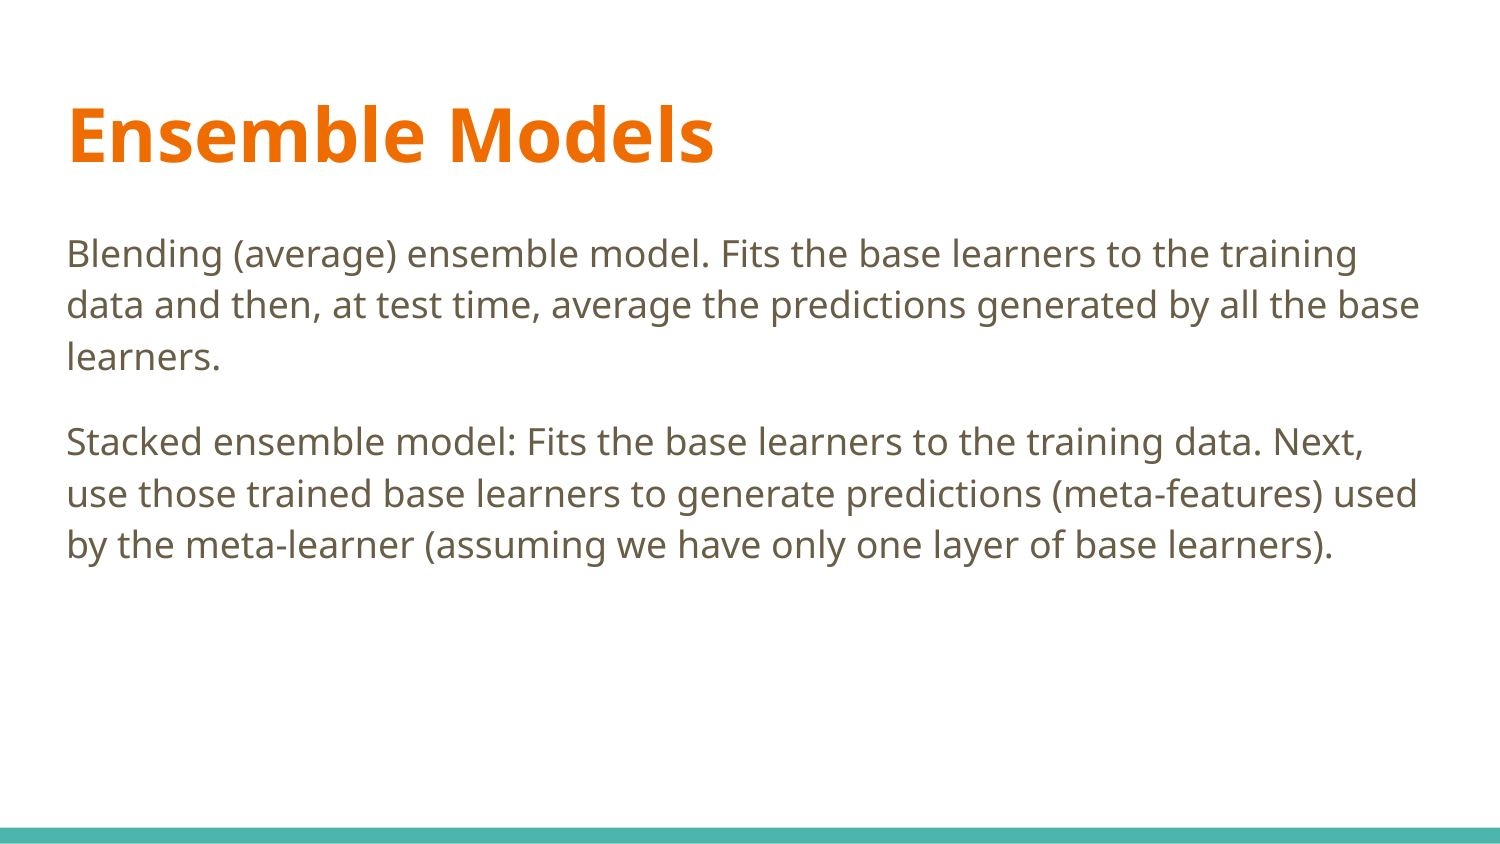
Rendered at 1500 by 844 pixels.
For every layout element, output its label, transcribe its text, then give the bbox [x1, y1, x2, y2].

title Ensemble Models [51, 72, 1449, 189]
list Blending (average) ensemble model. Fits the base learners to the training data and then, at test time, average the predictions generated by all the base learners. Stacked ensemble model: Fits the base learners to the training data. Next, use those trained base learners to generate predictions (meta-features) used by the meta-learner (assuming we have only one layer of base learners). [51, 207, 1449, 750]
